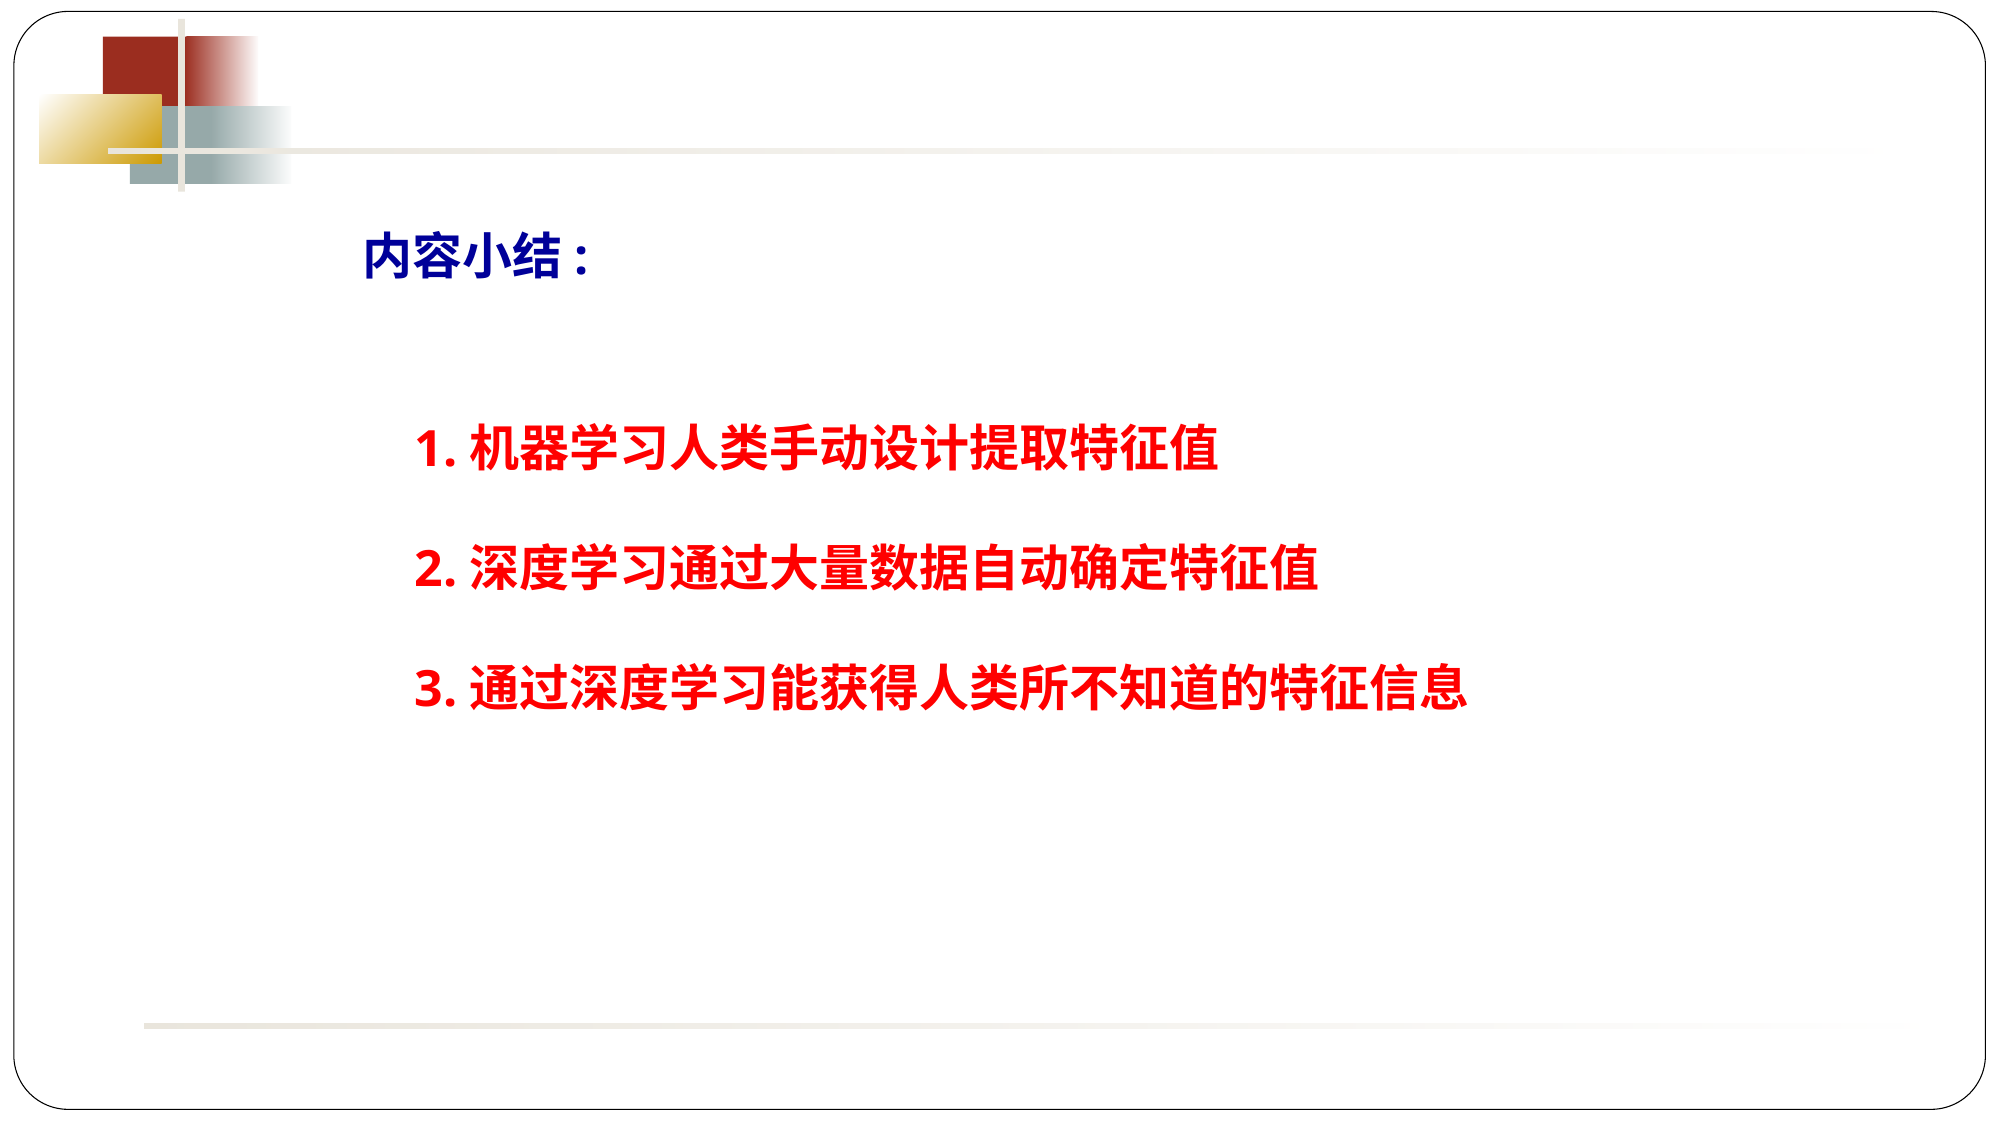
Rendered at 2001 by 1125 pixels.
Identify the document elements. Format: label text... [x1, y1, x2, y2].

text_box 内容小结: 1.机器学习人类手动设计提取特征值 2.深度学习通过大量数据自动确定特征值 3.通过深度学习能获得人类所不知道的特征信息 [347, 205, 1774, 952]
